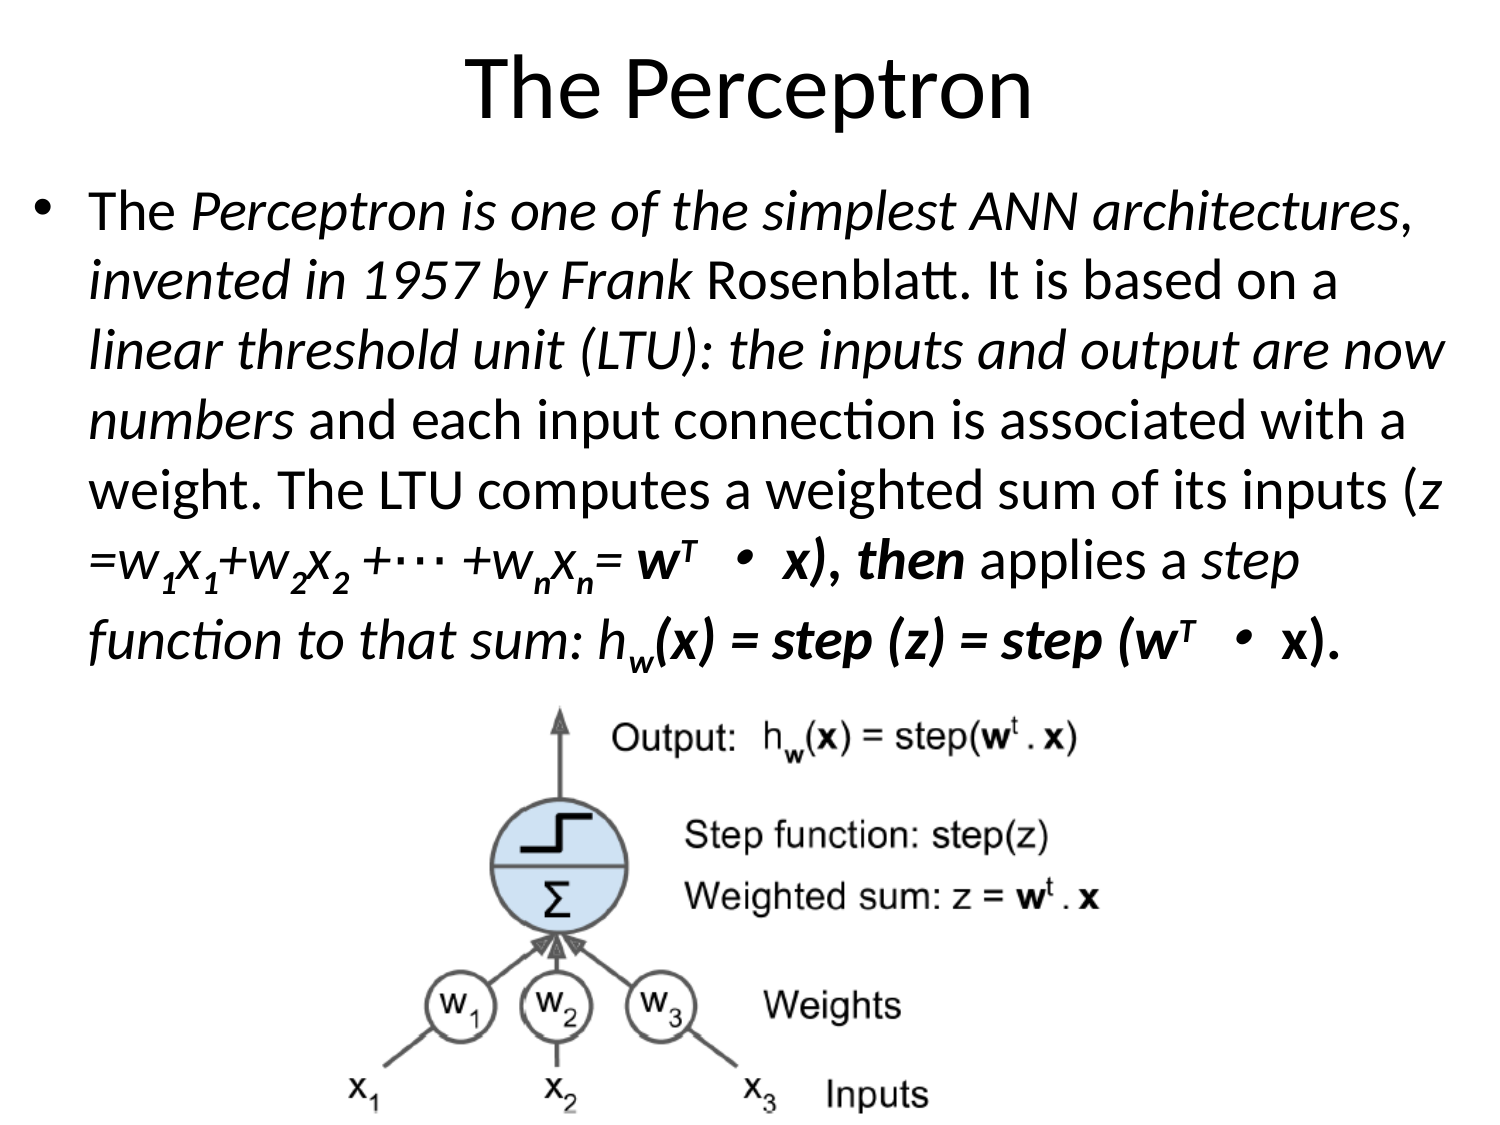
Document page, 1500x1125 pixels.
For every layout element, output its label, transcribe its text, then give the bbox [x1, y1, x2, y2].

title The Perceptron [75, 0, 1425, 164]
list The Perceptron is one of the simplest ANN architectures, invented in 1957 by Frank Rosenblatt. It is based on a linear threshold unit (LTU): the inputs and output are now numbers and each input connection is associated with a weight. The LTU computes a weighted sum of its inputs (z =w1x1+w2x2 +⋯ +wnxn= wT・x), then applies a step function to that sum: hw(x) = step (z) = step (wT・x). [17, 164, 1500, 1008]
picture [292, 702, 1127, 1125]
